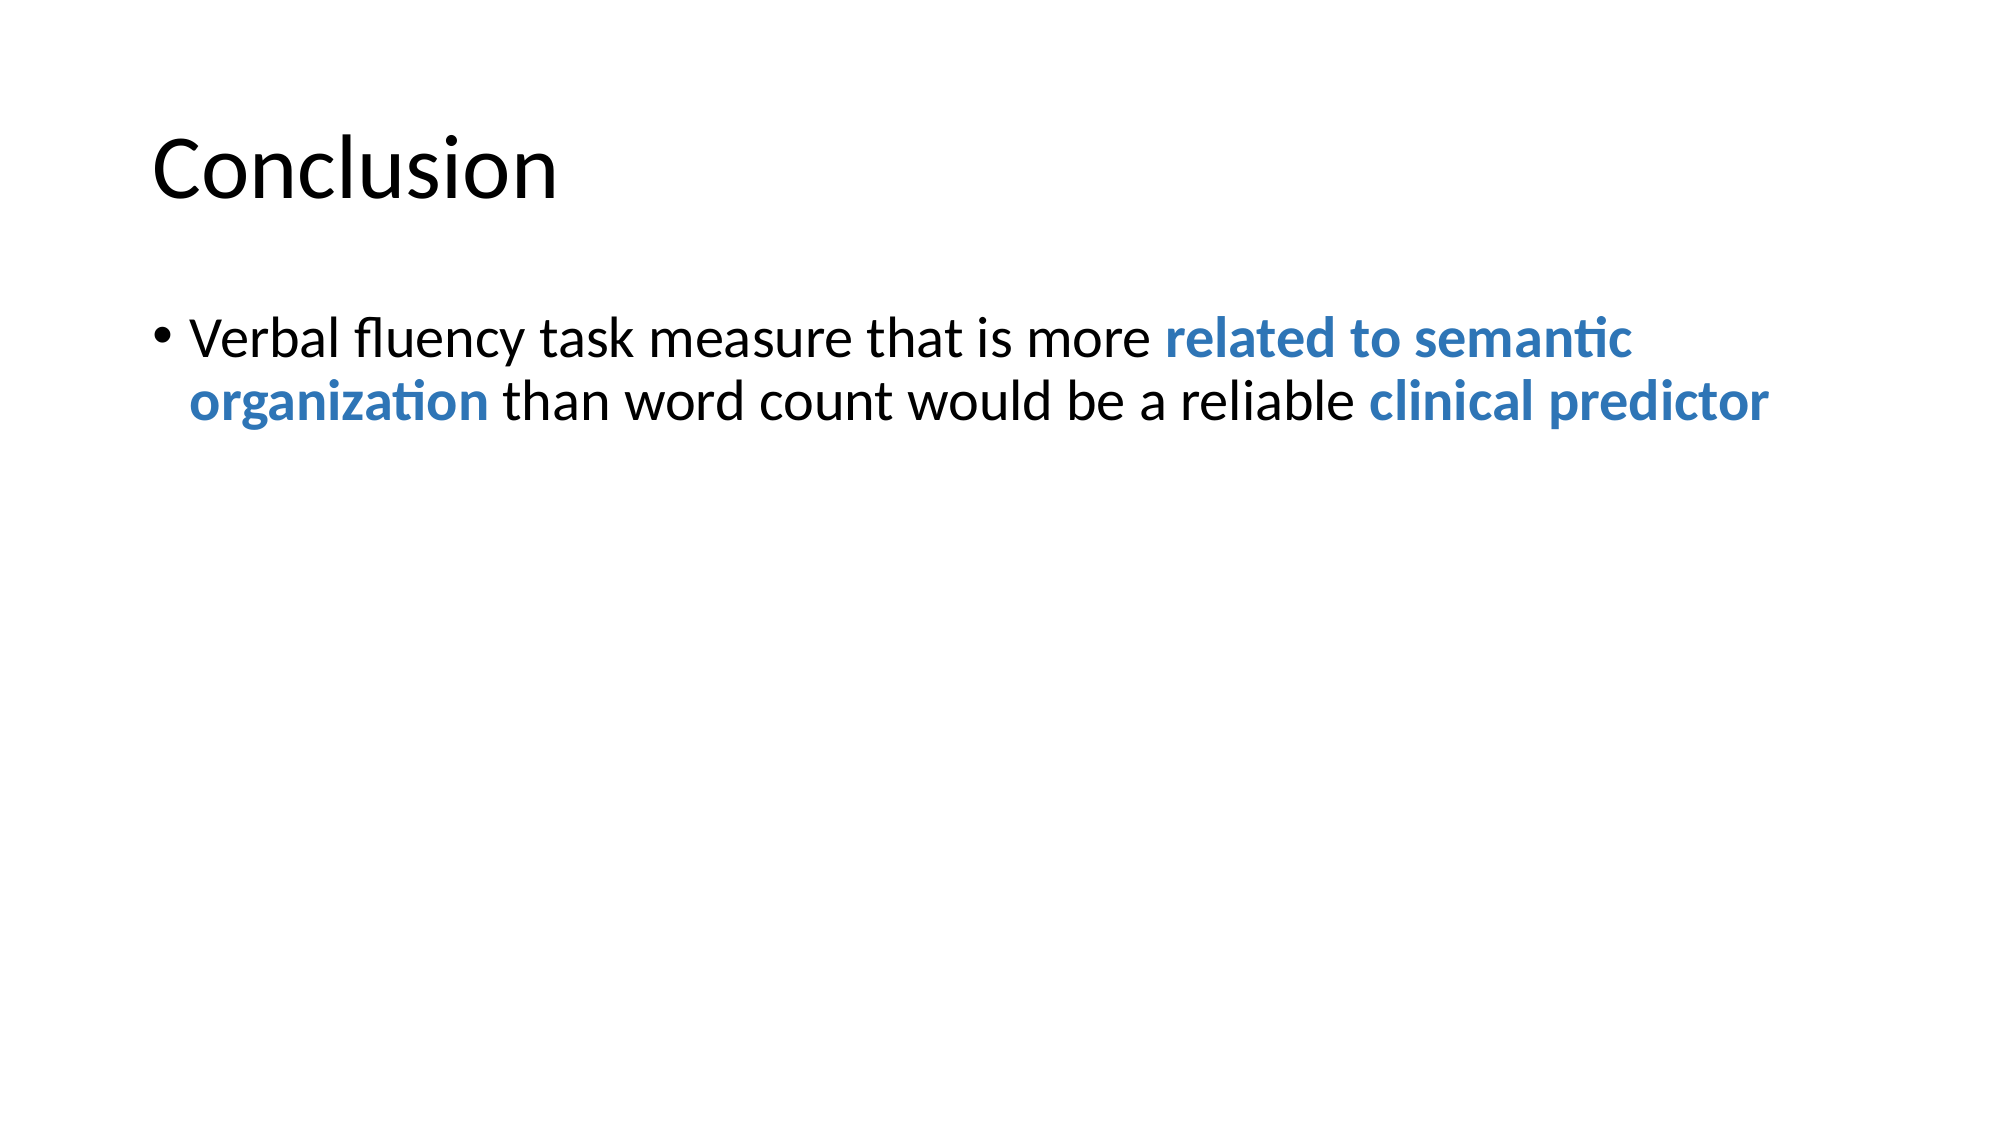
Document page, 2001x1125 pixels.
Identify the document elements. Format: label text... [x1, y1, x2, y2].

list Verbal fluency task measure that is more related to semantic organization than word count would be a reliable clinical predictor [137, 299, 1863, 1014]
title Conclusion [137, 59, 1863, 278]
